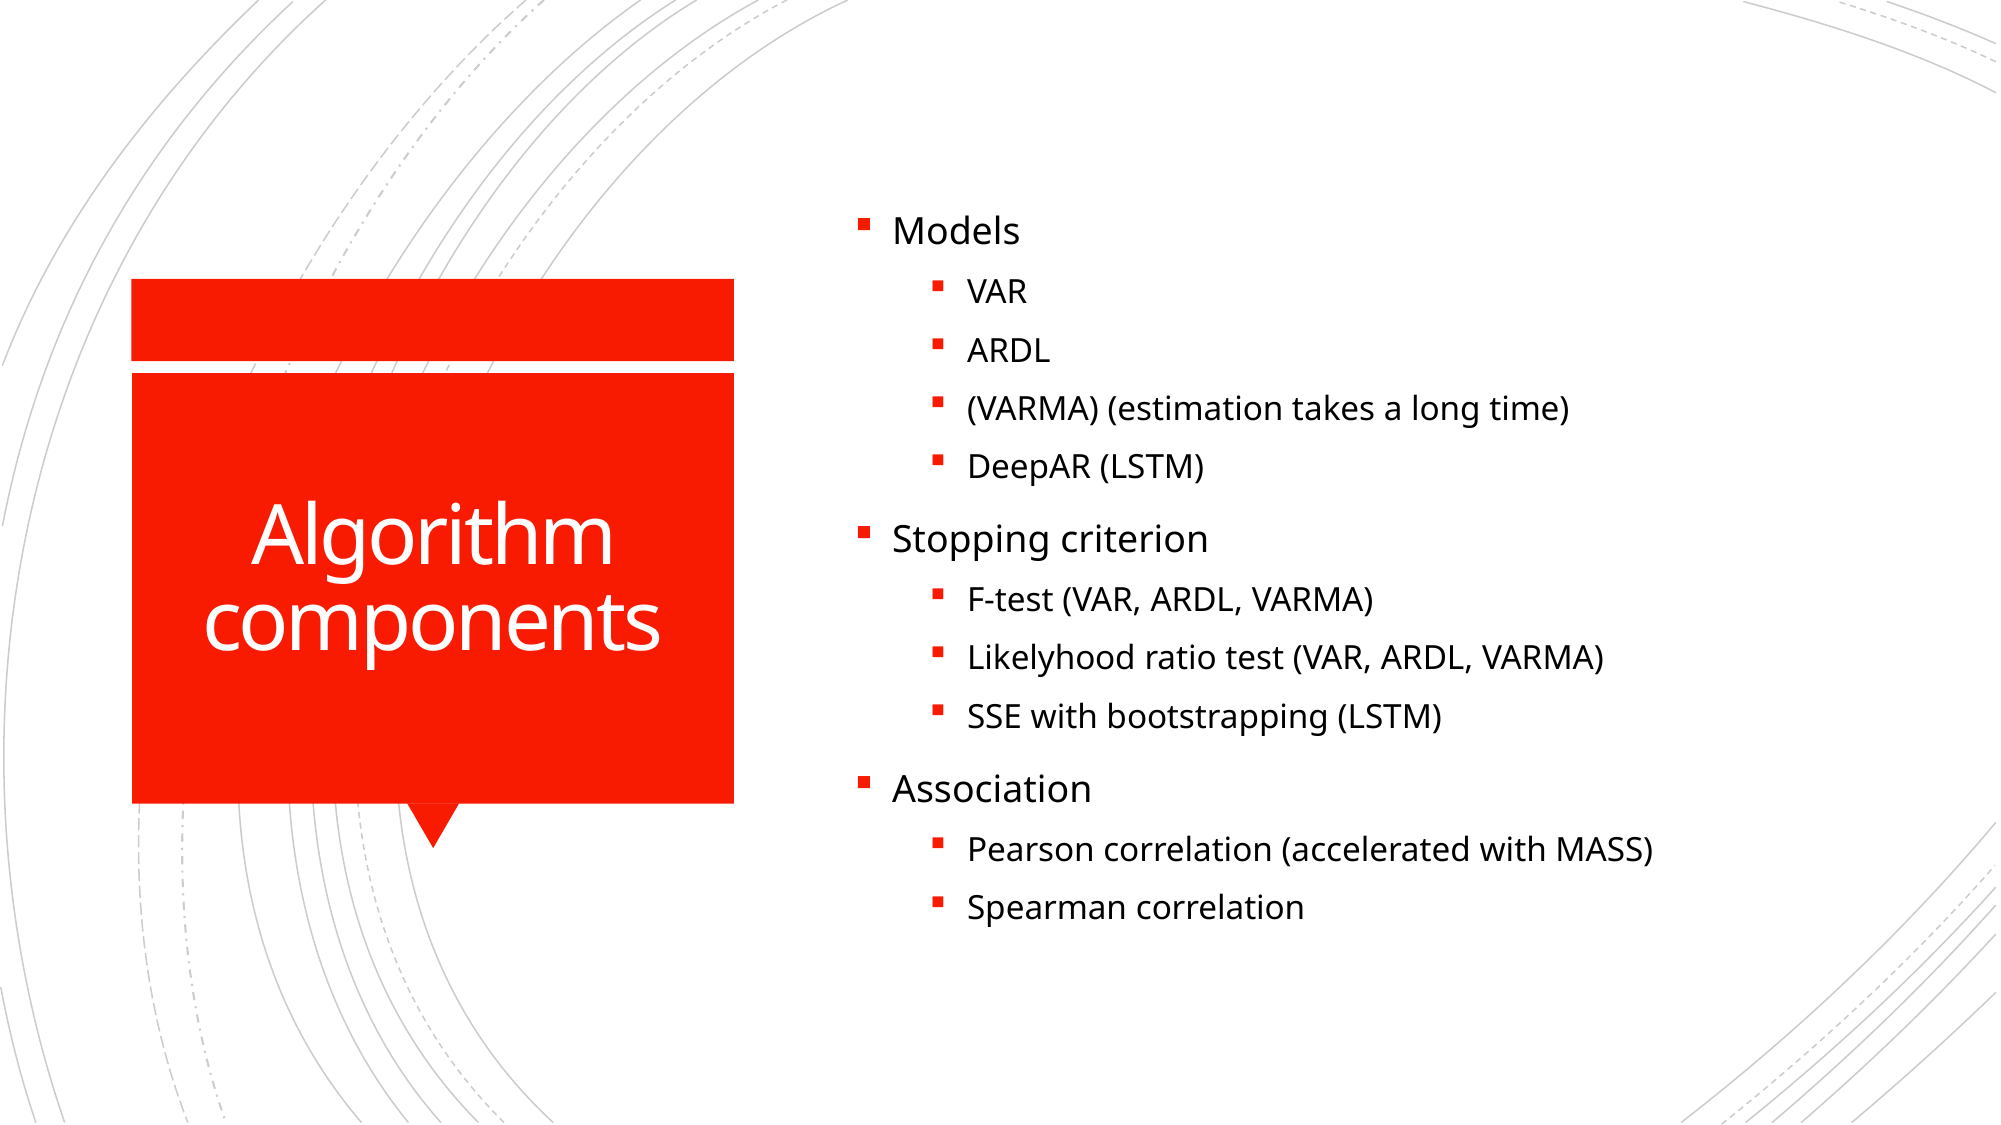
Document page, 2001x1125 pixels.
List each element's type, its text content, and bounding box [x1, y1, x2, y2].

title Algorithm components [145, 375, 720, 789]
list Models VAR ARDL (VARMA) (estimation takes a long time) DeepAR (LSTM) Stopping criterion F-test (VAR, ARDL, VARMA) Likelyhood ratio test (VAR, ARDL, VARMA) SSE with bootstrapping (LSTM) Association Pearson correlation (accelerated with MASS) Spearman correlation [839, 131, 1871, 993]
